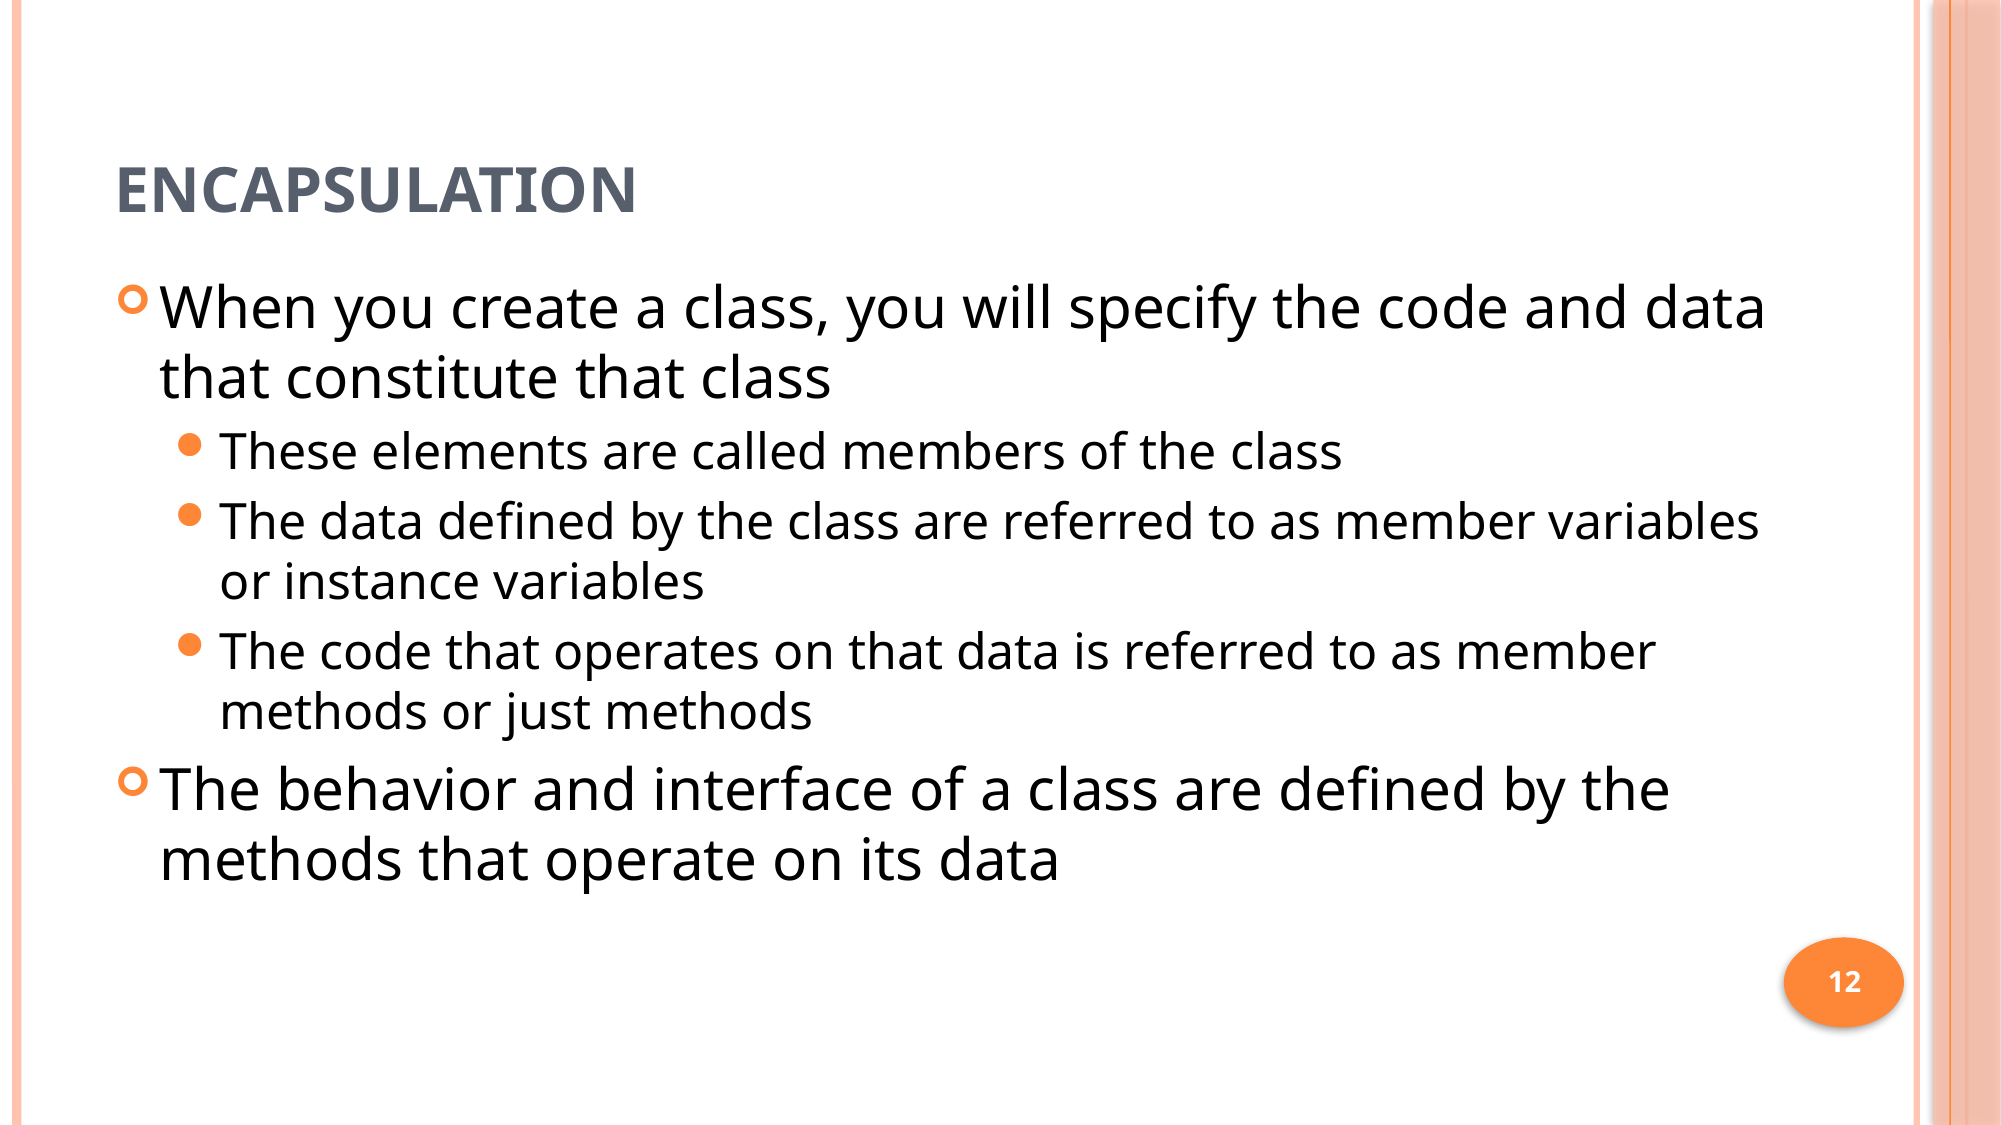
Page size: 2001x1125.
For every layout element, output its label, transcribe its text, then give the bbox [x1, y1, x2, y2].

list When you create a class, you will specify the code and data that constitute that class These elements are called members of the class The data defined by the class are referred to as member variables or instance variables The code that operates on that data is referred to as member methods or just methods The behavior and interface of a class are defined by the methods that operate on its data [99, 262, 1784, 1062]
slide_number 12 [1777, 940, 1912, 1027]
title Encapsulation [99, 45, 1784, 233]
